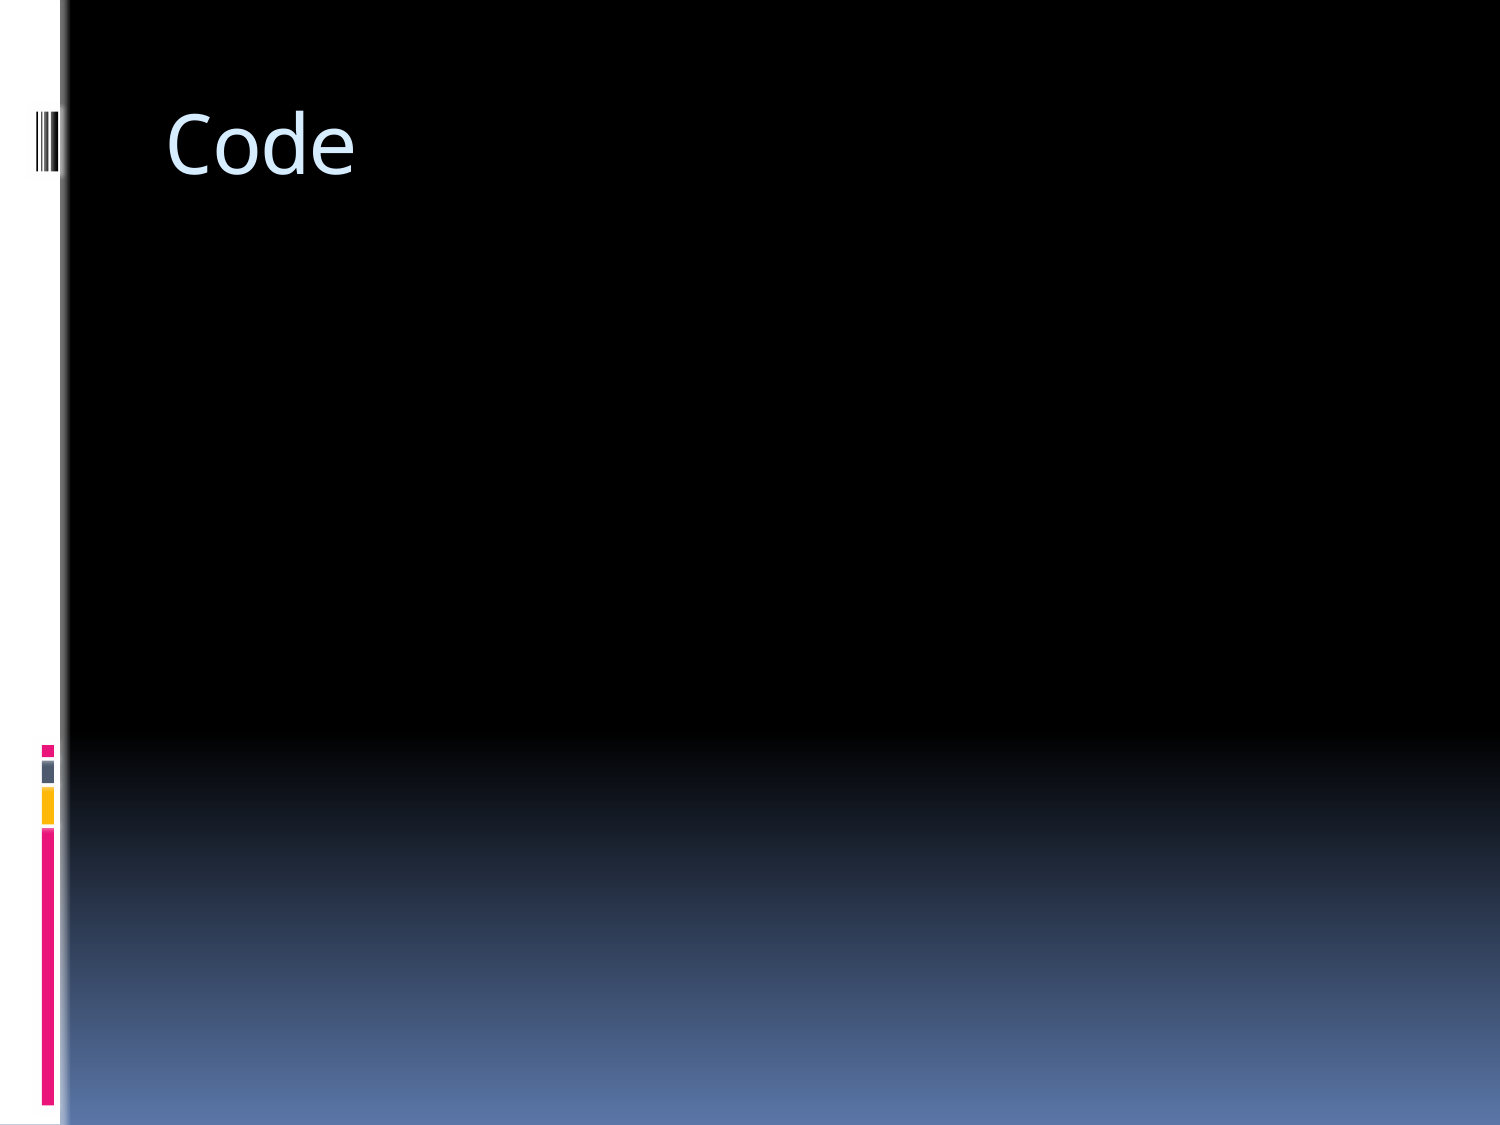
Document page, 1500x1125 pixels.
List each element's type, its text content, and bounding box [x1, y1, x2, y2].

title Code [150, 83, 1425, 234]
